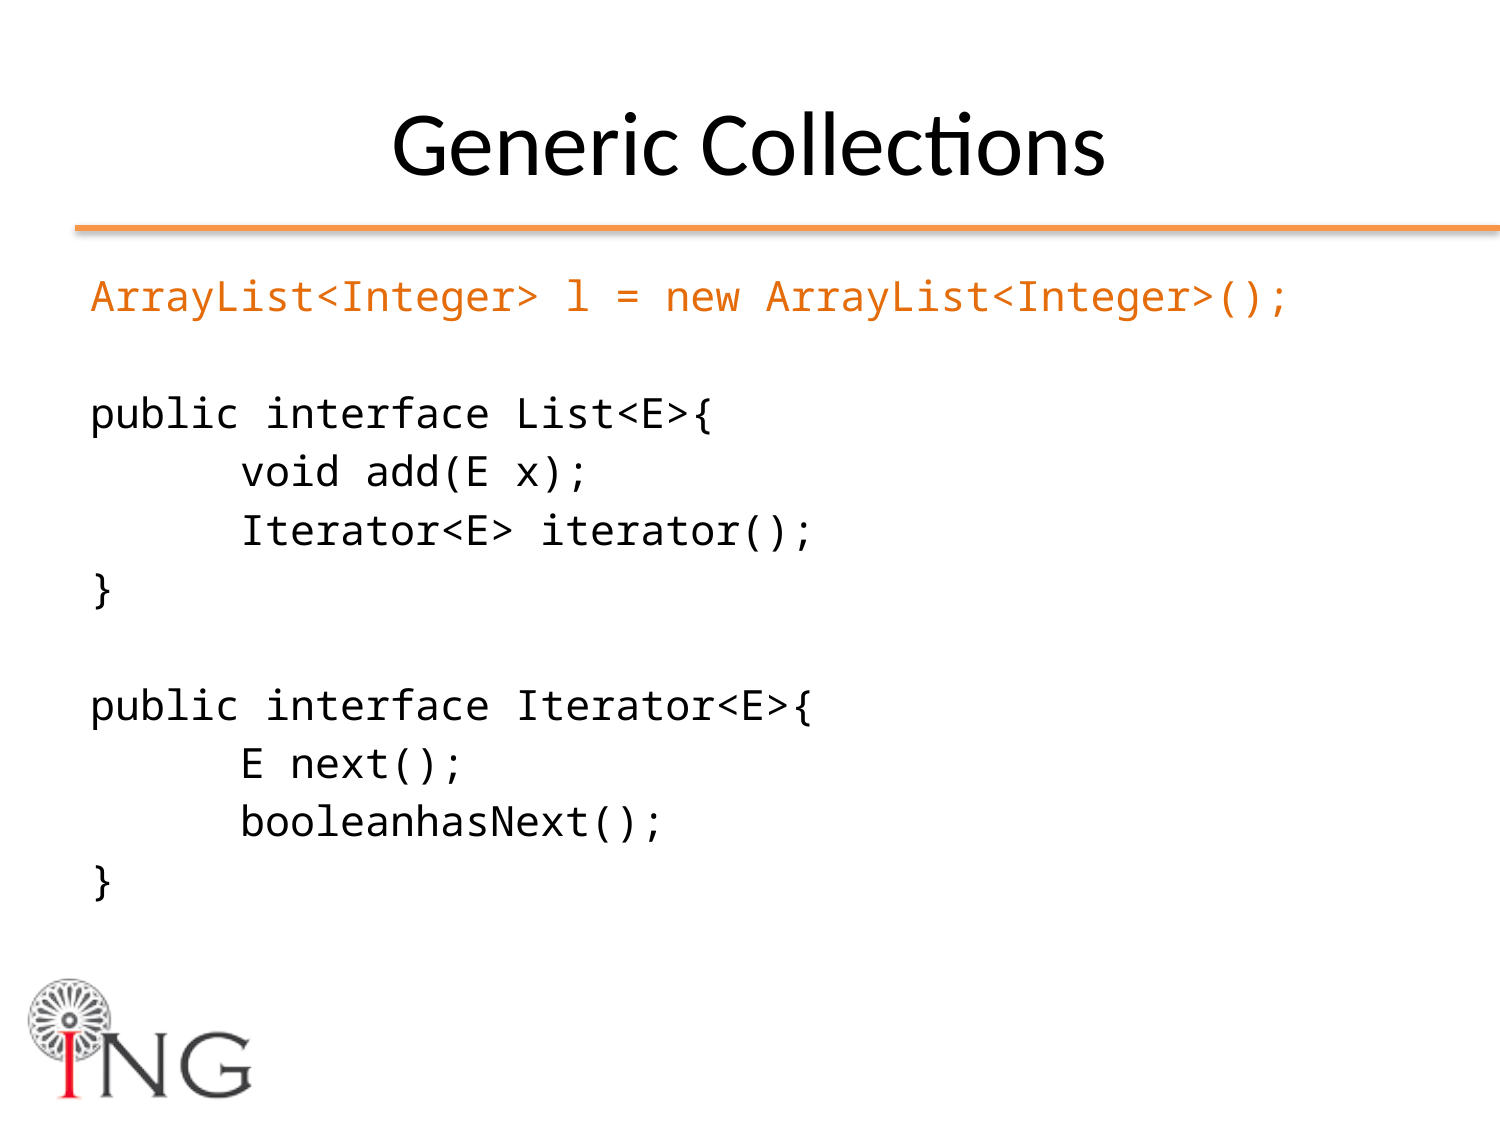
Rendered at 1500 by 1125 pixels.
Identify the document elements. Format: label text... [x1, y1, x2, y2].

picture [3, 956, 281, 1125]
list ArrayList<Integer> l = new ArrayList<Integer>(); public interface List<E>{ void add(E x); Iterator<E> iterator(); } public interface Iterator<E>{ E next(); booleanhasNext(); } [75, 262, 1425, 1005]
title Generic Collections [75, 45, 1425, 233]
